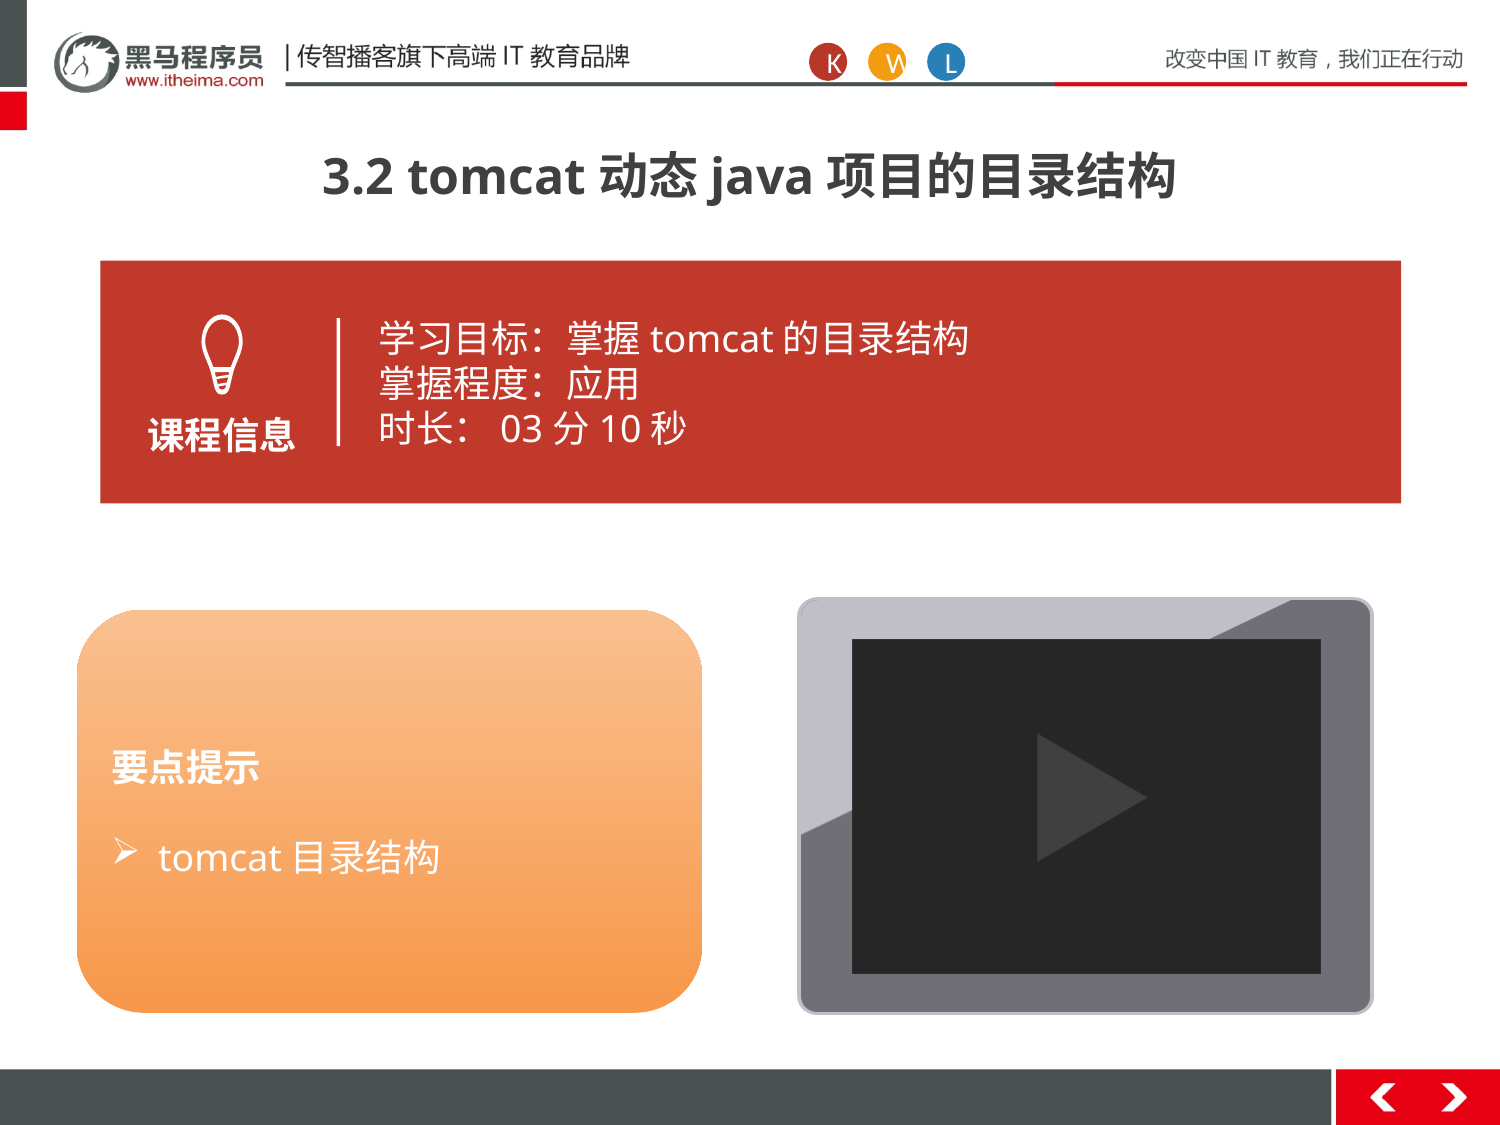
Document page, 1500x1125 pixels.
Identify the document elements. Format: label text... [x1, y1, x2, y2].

text_box [335, 316, 342, 448]
text_box K [806, 40, 850, 83]
text_box L [925, 40, 968, 83]
text_box 学习目标：掌握tomcat的目录结构 掌握程度：应用 时长：03分10秒 [364, 307, 1353, 458]
picture [0, 0, 1500, 137]
text_box 要点提示 tomcat目录结构 [76, 609, 703, 1013]
picture [0, 209, 1500, 1125]
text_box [130, 314, 314, 466]
text_box [98, 258, 1403, 505]
text_box 3.2 tomcat动态java项目的目录结构 [0, 137, 1500, 209]
text_box W [866, 40, 909, 83]
